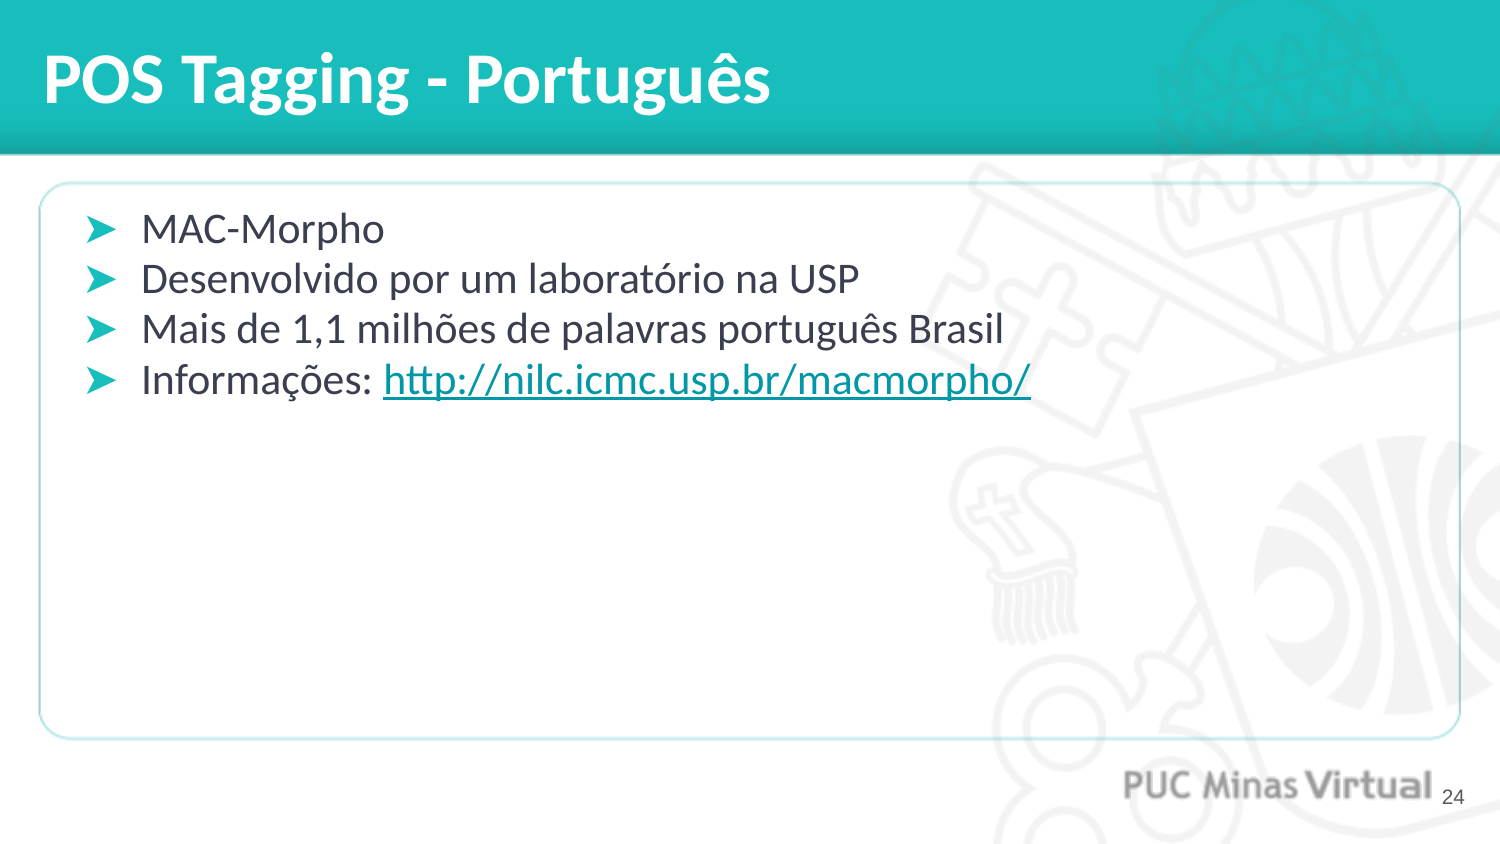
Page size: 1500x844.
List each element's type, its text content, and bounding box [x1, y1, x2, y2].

picture [0, 0, 1500, 844]
list MAC-Morpho Desenvolvido por um laboratório na USP Mais de 1,1 milhões de palavras português Brasil Informações: http://nilc.icmc.usp.br/macmorpho/ [51, 189, 1449, 728]
slide_number ‹#› [1389, 764, 1480, 830]
title POS Tagging - Português [28, 7, 1073, 163]
